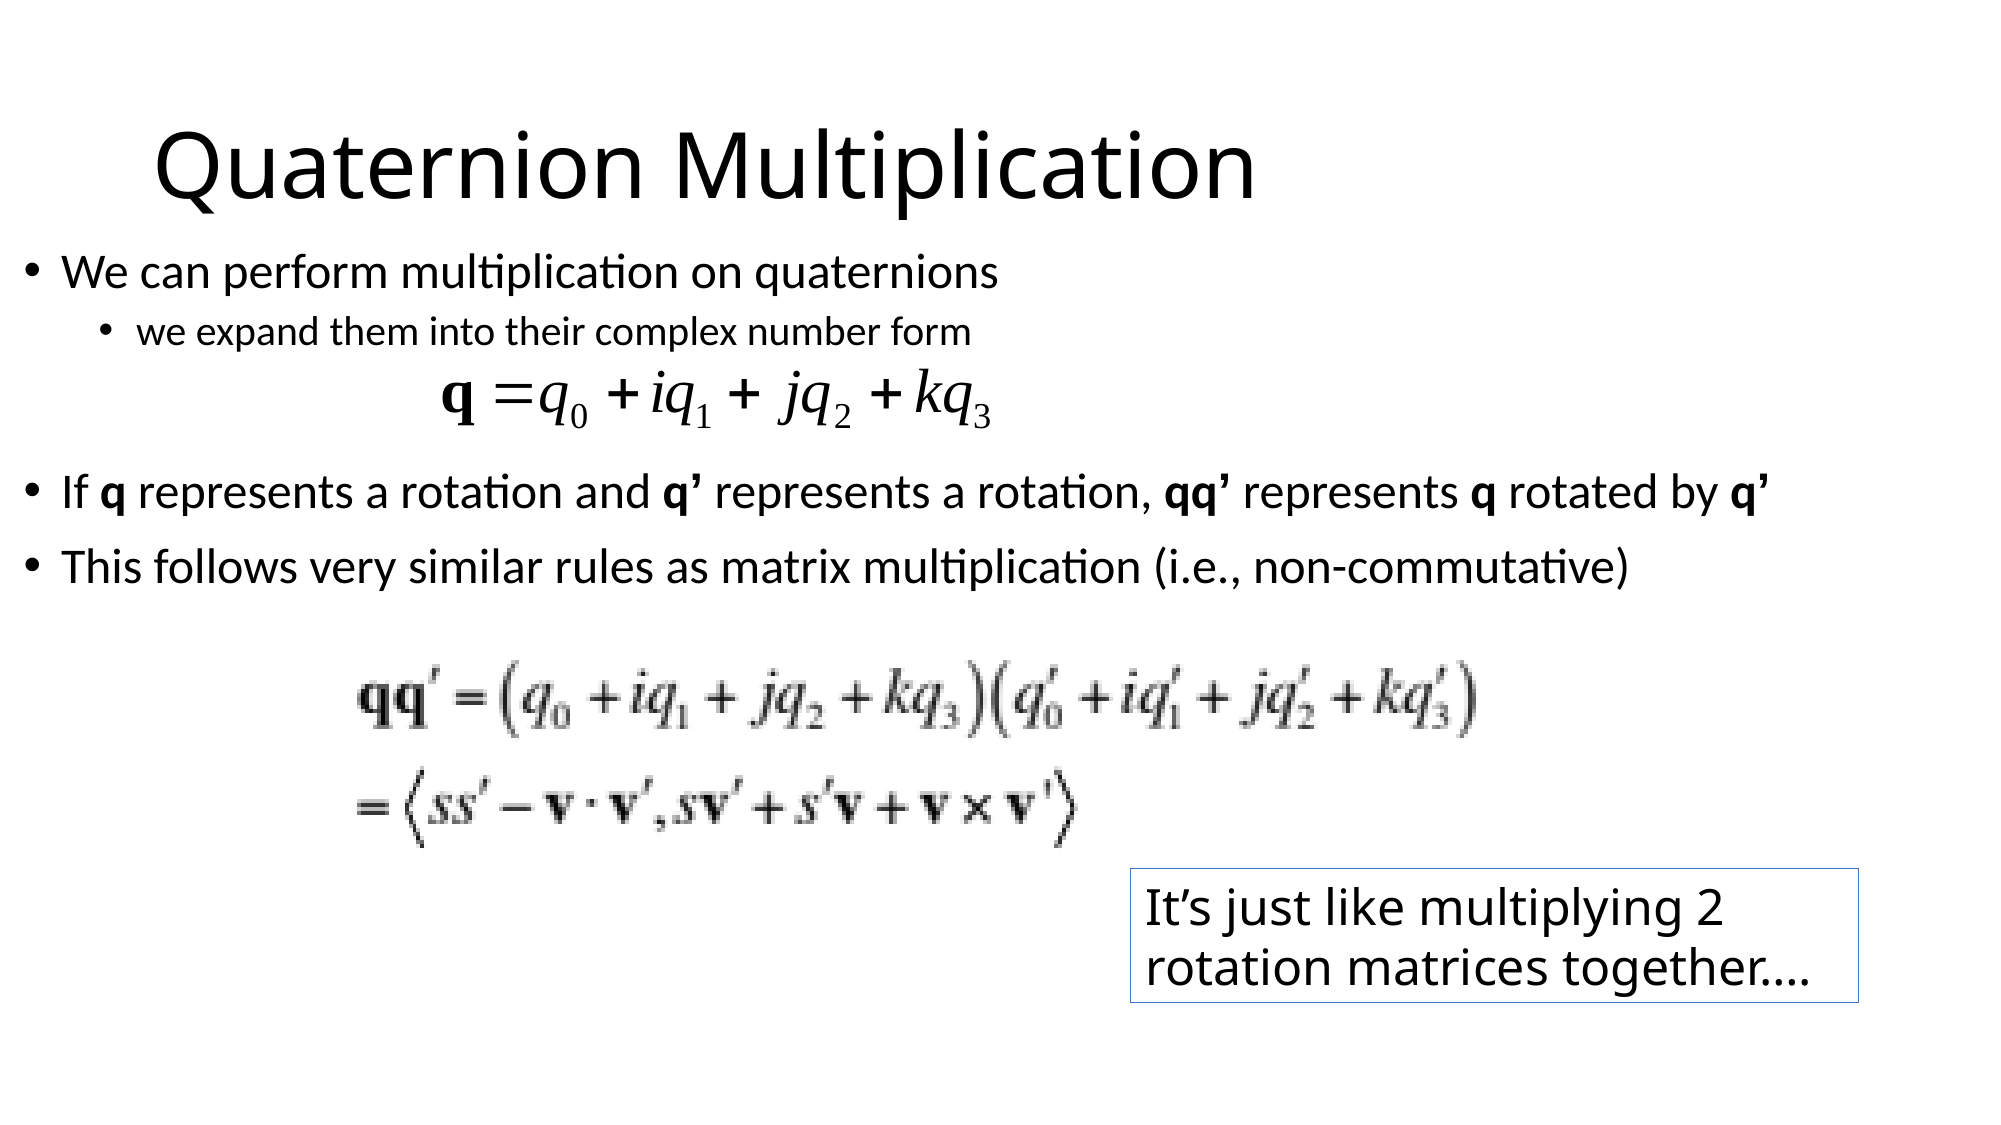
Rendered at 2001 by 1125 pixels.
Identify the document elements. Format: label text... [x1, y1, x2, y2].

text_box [432, 349, 1000, 444]
list We can perform multiplication on quaternions we expand them into their complex number form If q represents a rotation and q’ represents a rotation, qq’ represents q rotated by q’ This follows very similar rules as matrix multiplication (i.e., non-commutative) [8, 237, 2000, 937]
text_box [350, 644, 1481, 853]
title Quaternion Multiplication [137, 59, 1863, 237]
text_box It’s just like multiplying 2 rotation matrices together…. [1130, 868, 1859, 1003]
